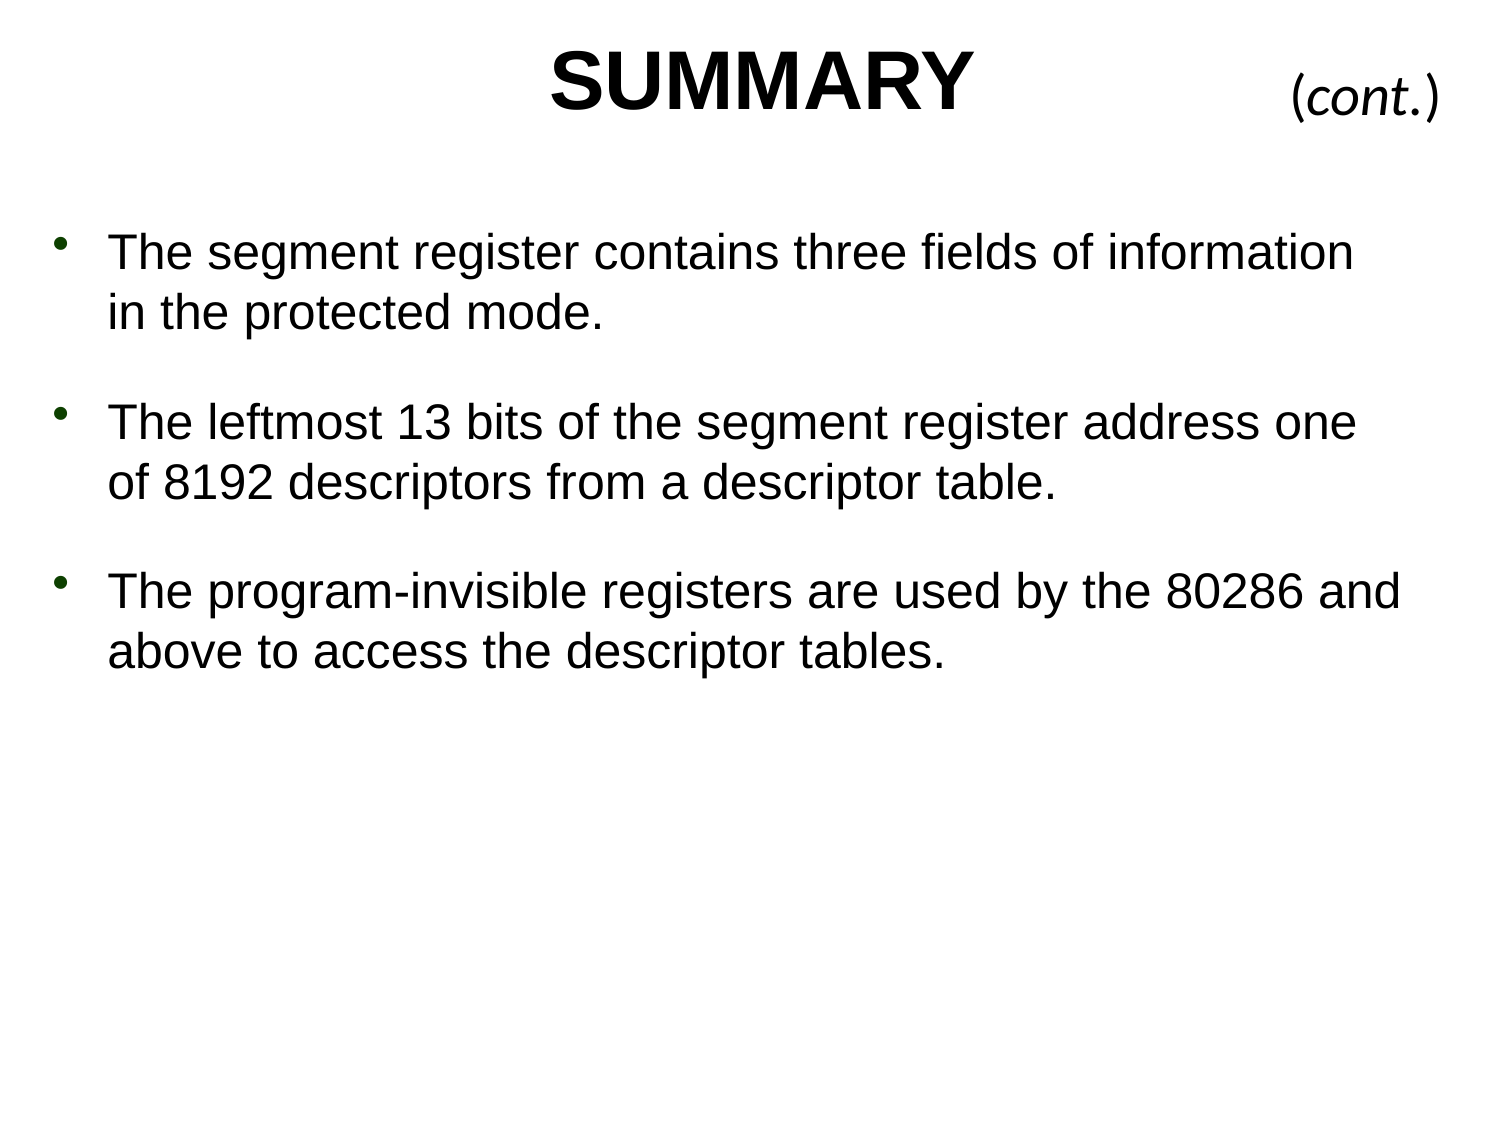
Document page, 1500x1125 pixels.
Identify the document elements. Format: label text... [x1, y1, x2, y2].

text_box (cont.) [1274, 49, 1487, 138]
text_box The segment register contains three fields of information in the protected mode. The leftmost 13 bits of the segment register address one of 8192 descriptors from a descriptor table. The program-invisible registers are used by the 80286 and above to access the descriptor tables. [37, 212, 1420, 687]
title SUMMARY [12, 14, 1500, 138]
